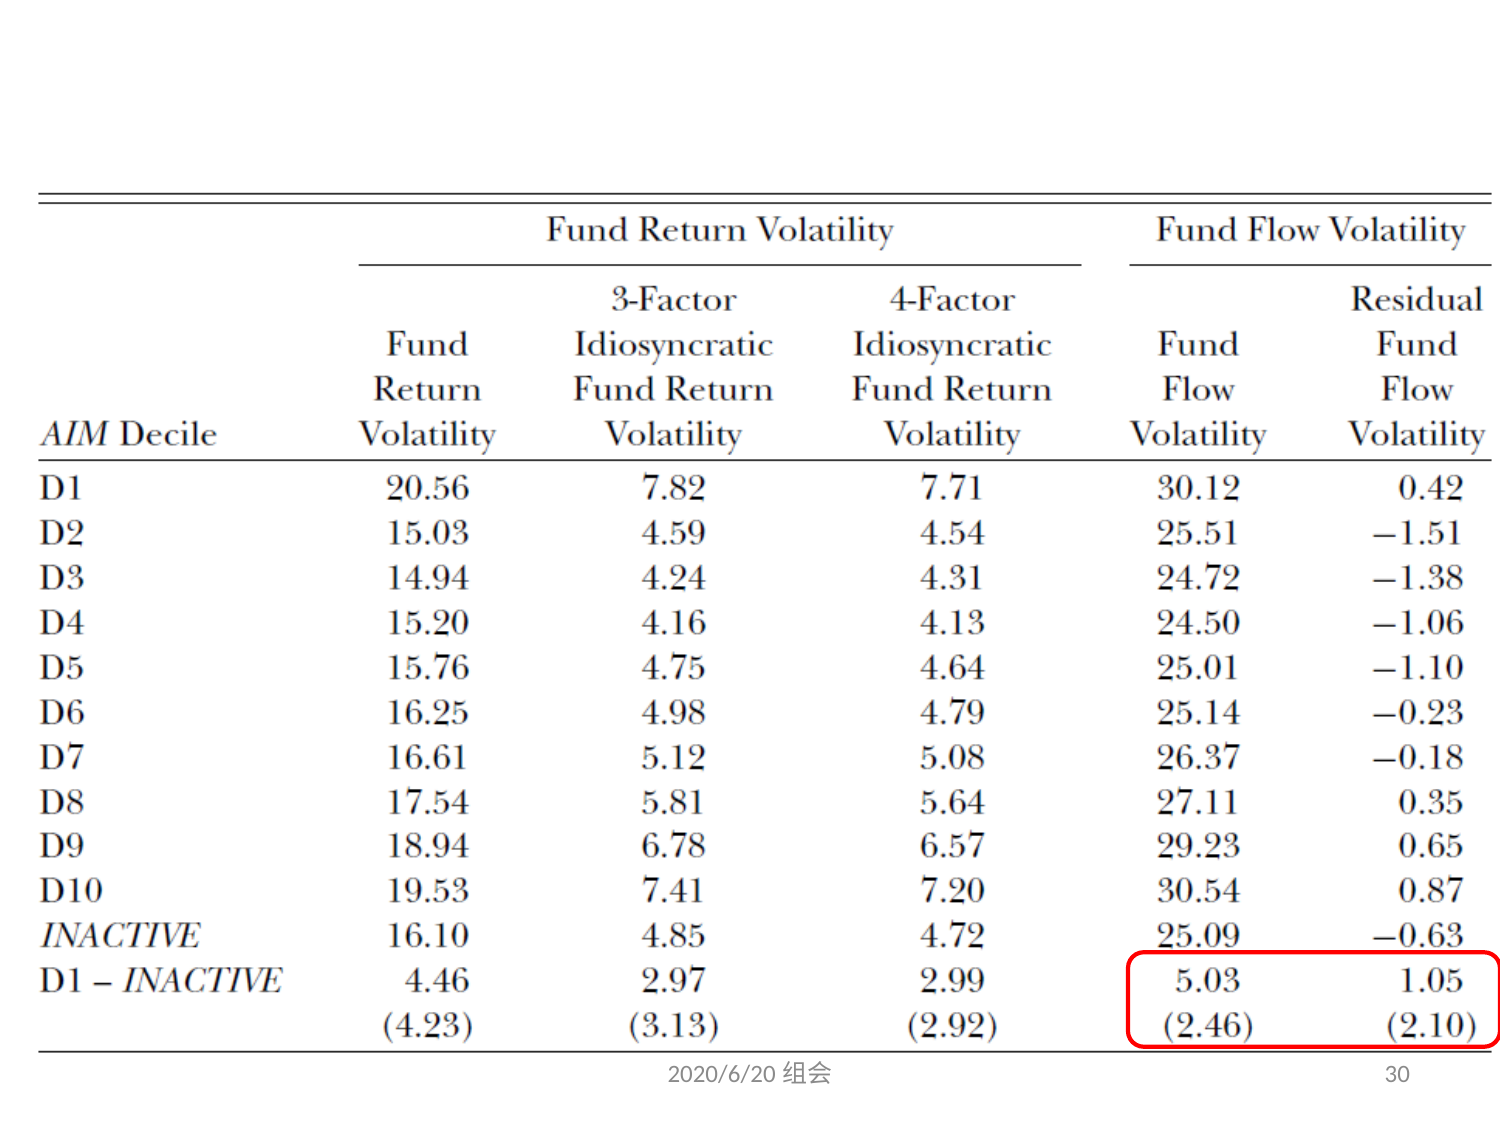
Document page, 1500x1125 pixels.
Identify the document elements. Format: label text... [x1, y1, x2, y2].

picture [0, 184, 1500, 1059]
slide_number 30 [1074, 1066, 1425, 1103]
footer 2020/6/20组会 [512, 1066, 988, 1103]
